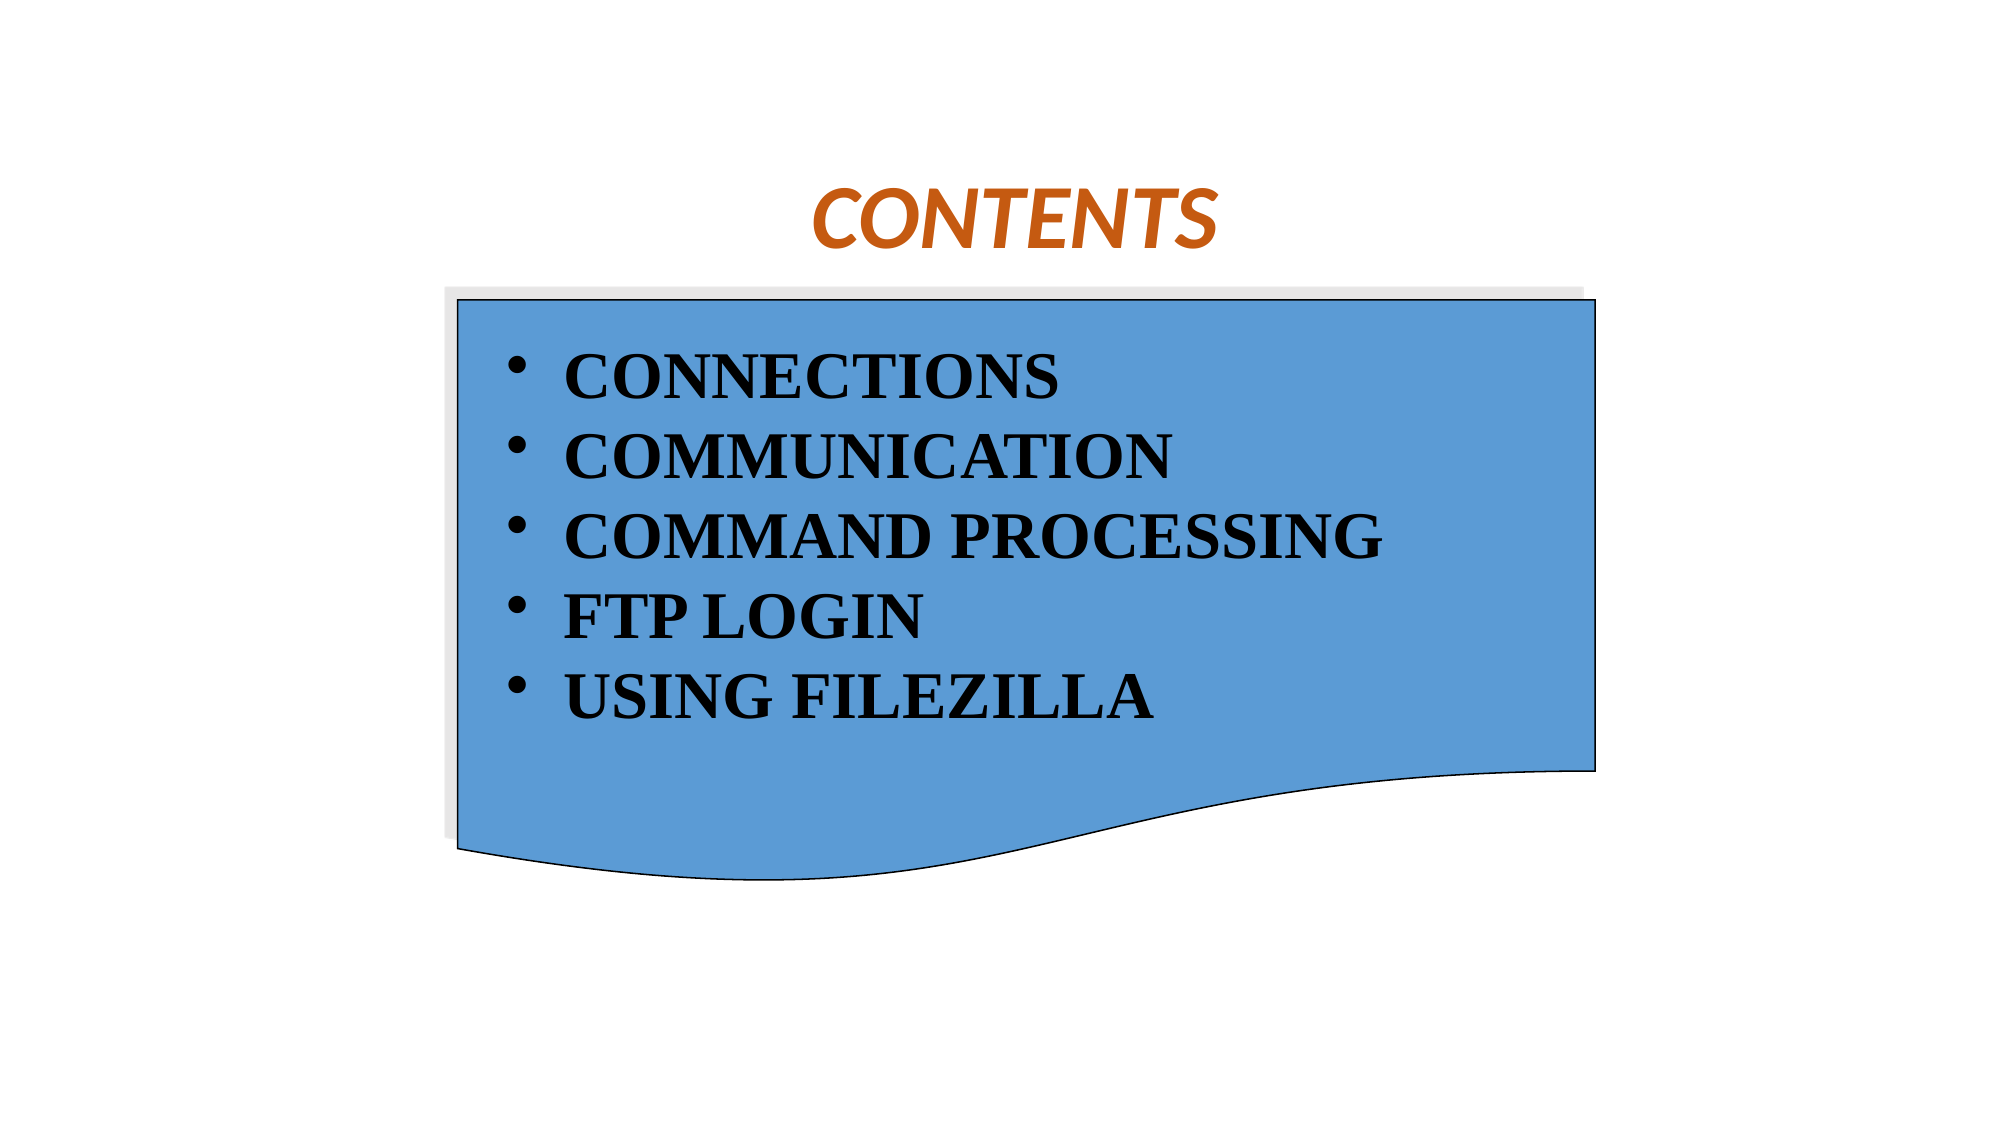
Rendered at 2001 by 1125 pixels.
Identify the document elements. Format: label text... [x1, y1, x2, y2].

text_box CONNECTIONS COMMUNICATION COMMAND PROCESSING FTP LOGIN USING FILEZILLA [491, 324, 1400, 740]
text_box CONTENTS [797, 149, 1234, 275]
text_box [457, 299, 1596, 880]
